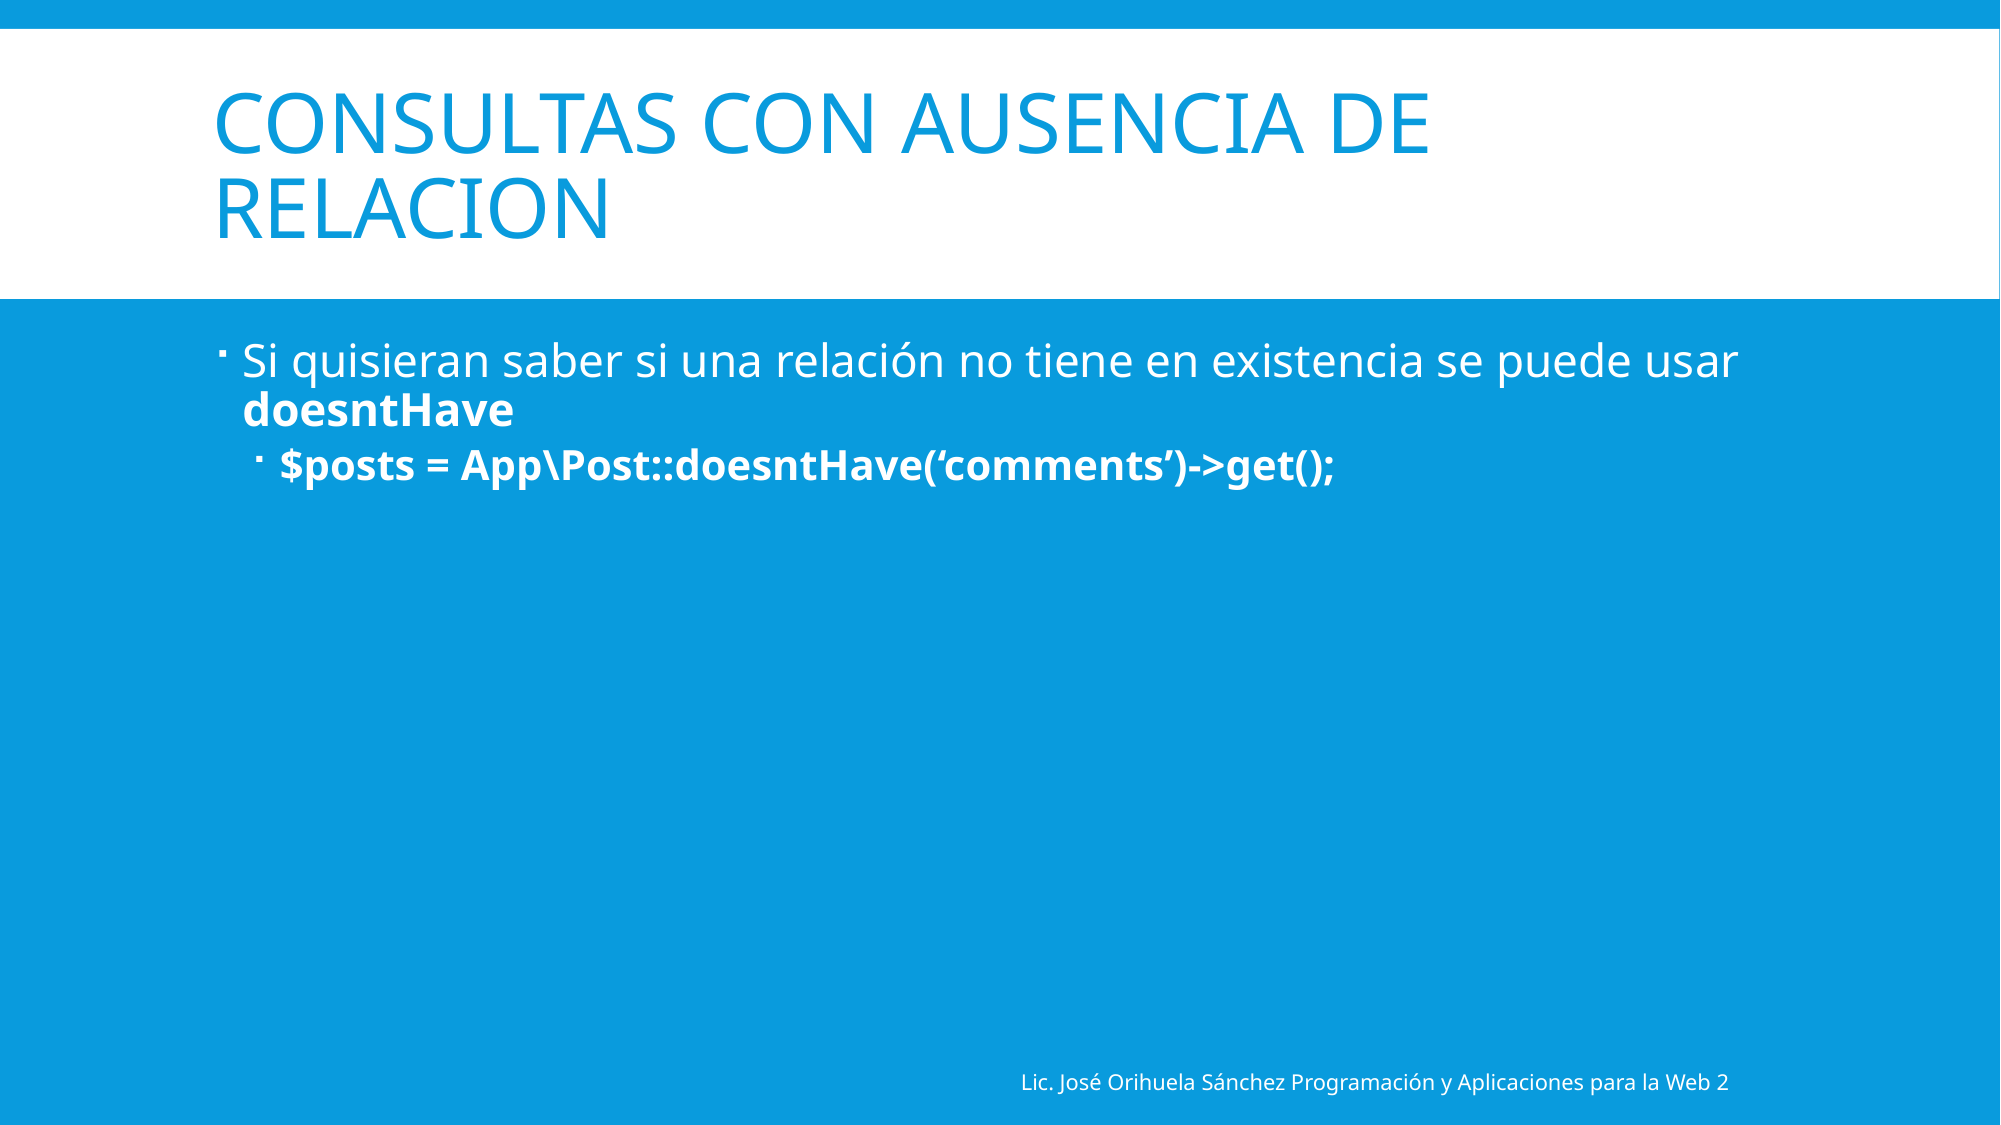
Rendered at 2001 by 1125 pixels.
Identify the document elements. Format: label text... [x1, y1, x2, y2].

title Consultas con ausencia de relacion [197, 46, 1803, 295]
list Si quisieran saber si una relación no tiene en existencia se puede usar doesntHave $posts = App\Post::doesntHave(‘comments’)->get(); [197, 329, 1803, 1020]
footer Lic. José Orihuela Sánchez Programación y Aplicaciones para la Web 2 [918, 1053, 1746, 1114]
